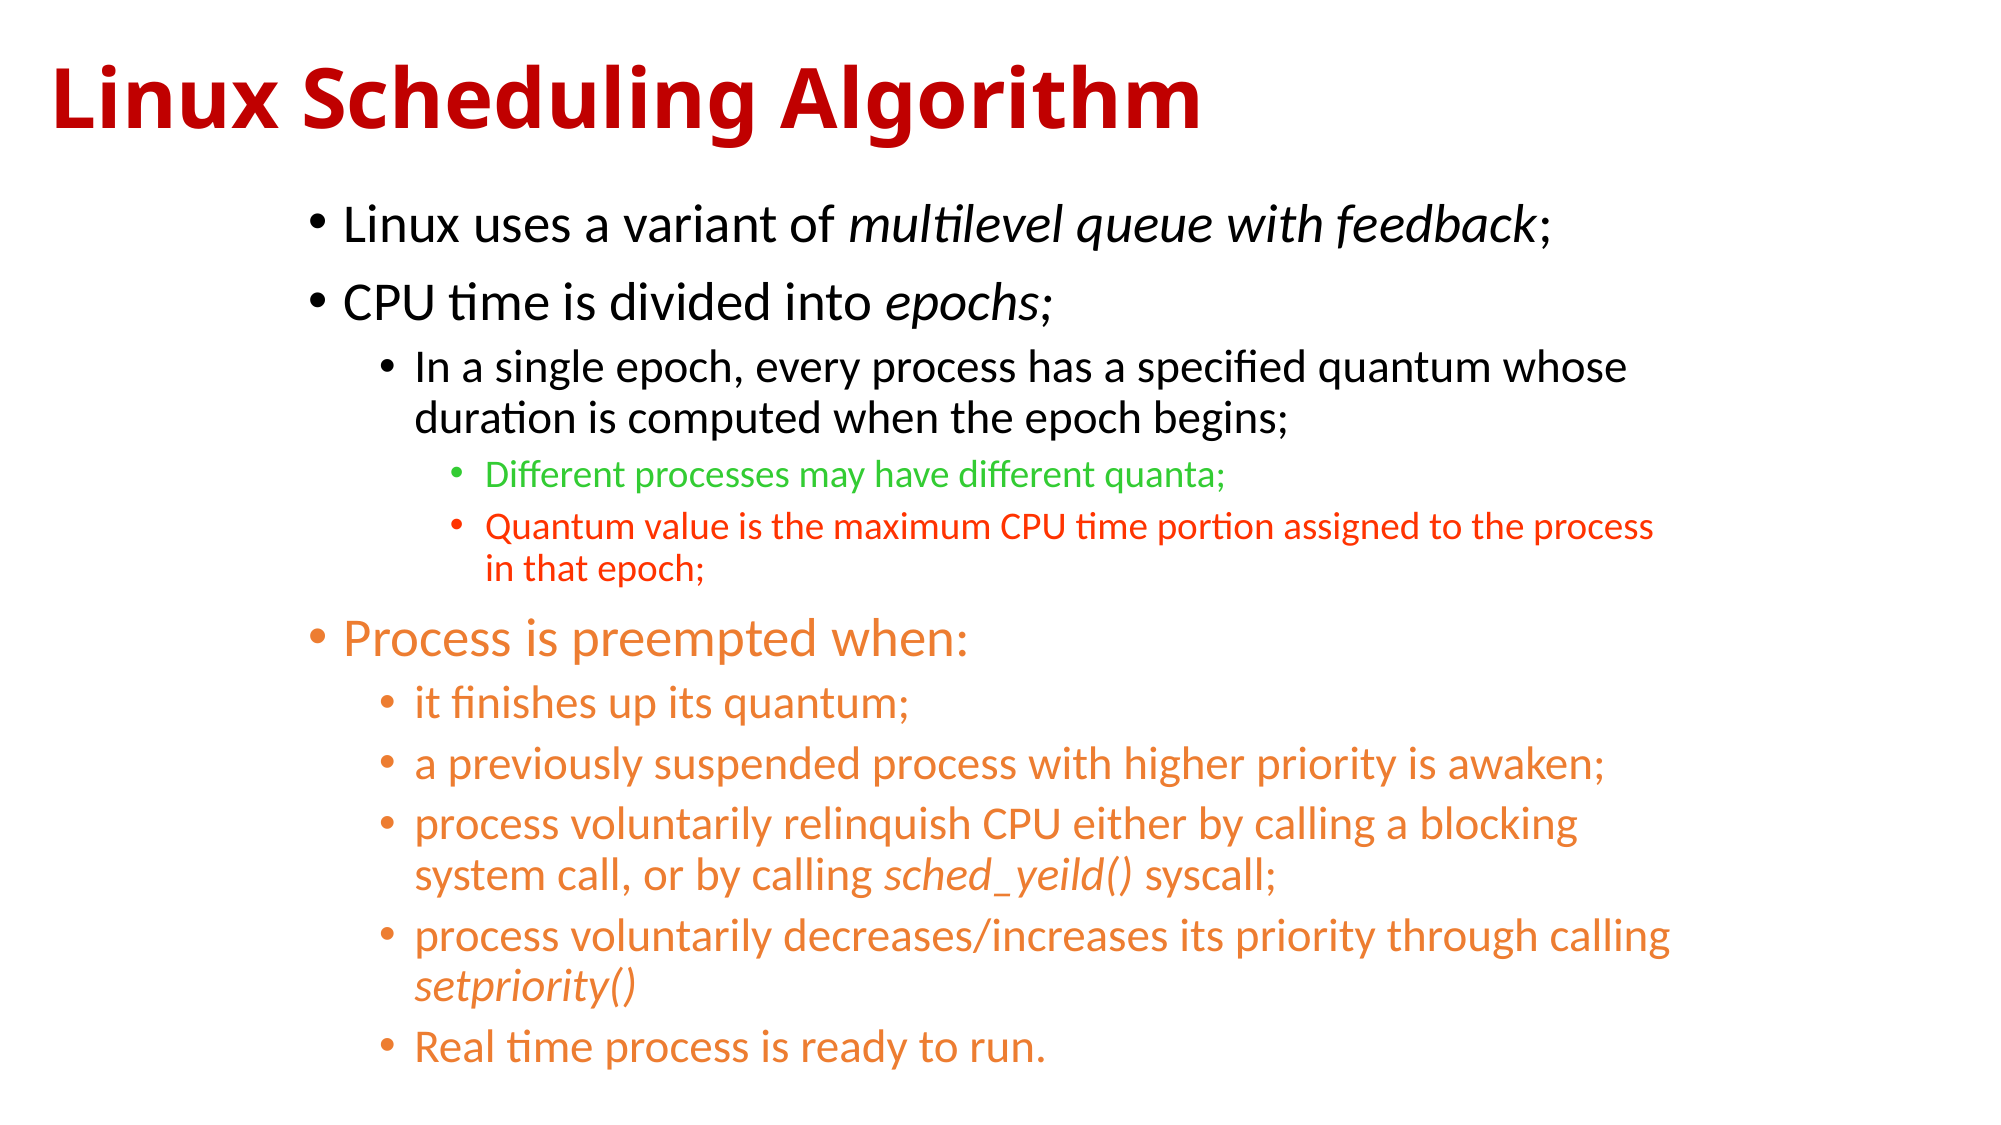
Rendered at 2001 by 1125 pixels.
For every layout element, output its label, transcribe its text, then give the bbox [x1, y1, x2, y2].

list Linux uses a variant of multilevel queue with feedback; CPU time is divided into epochs; In a single epoch, every process has a specified quantum whose duration is computed when the epoch begins; Different processes may have different quanta; Quantum value is the maximum CPU time portion assigned to the process in that epoch; Process is preempted when: it finishes up its quantum; a previously suspended process with higher priority is awaken; process voluntarily relinquish CPU either by calling a blocking system call, or by calling sched_yeild() syscall; process voluntarily decreases/increases its priority through calling setpriority() Real time process is ready to run. [293, 187, 1707, 1088]
title Linux Scheduling Algorithm [34, 33, 1422, 171]
